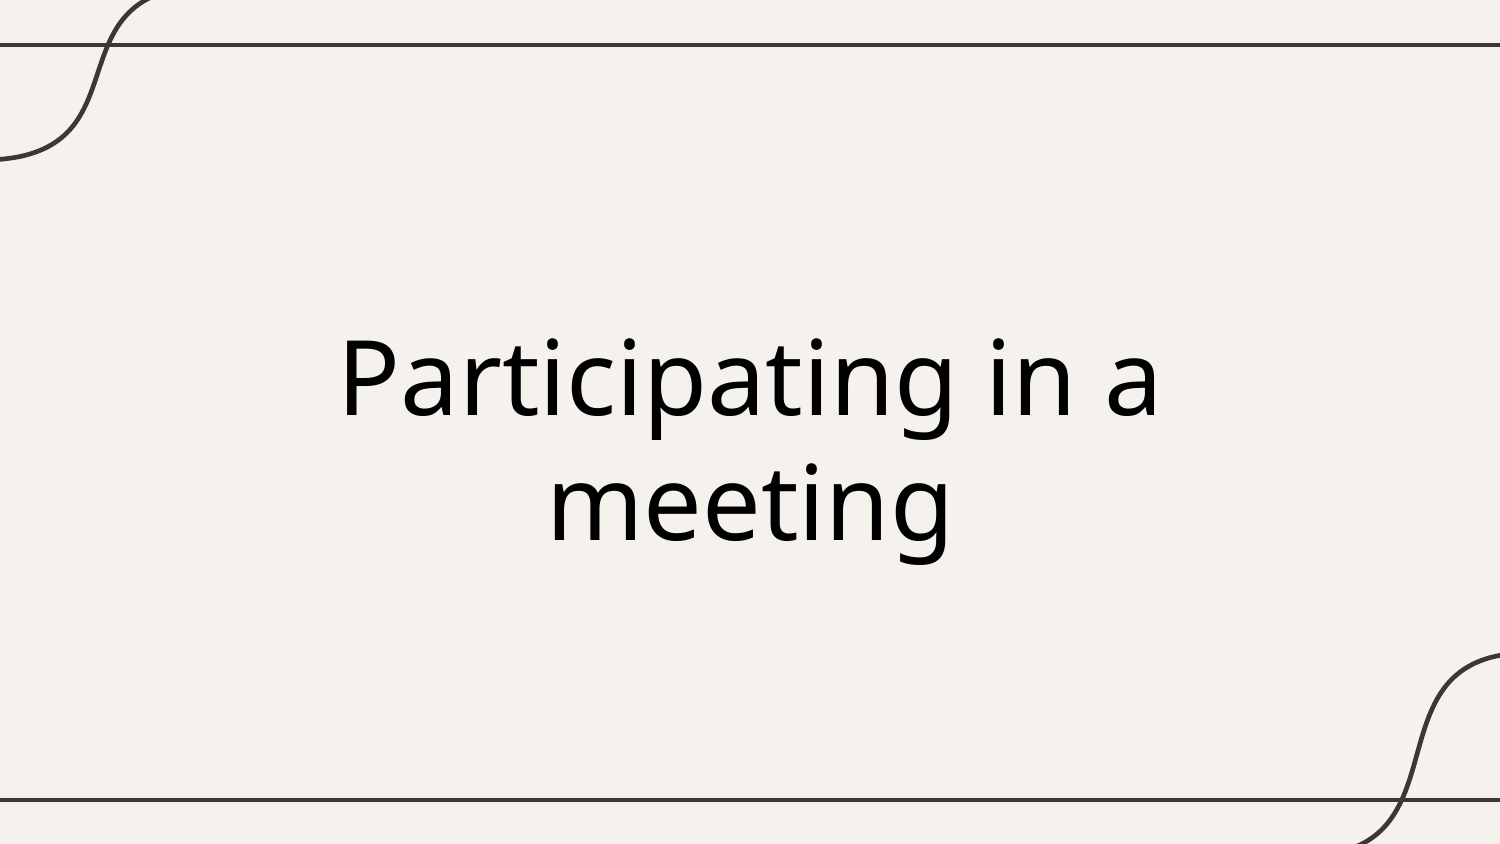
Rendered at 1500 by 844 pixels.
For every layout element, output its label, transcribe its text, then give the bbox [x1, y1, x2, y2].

title Participating in a meeting [299, 349, 1202, 524]
